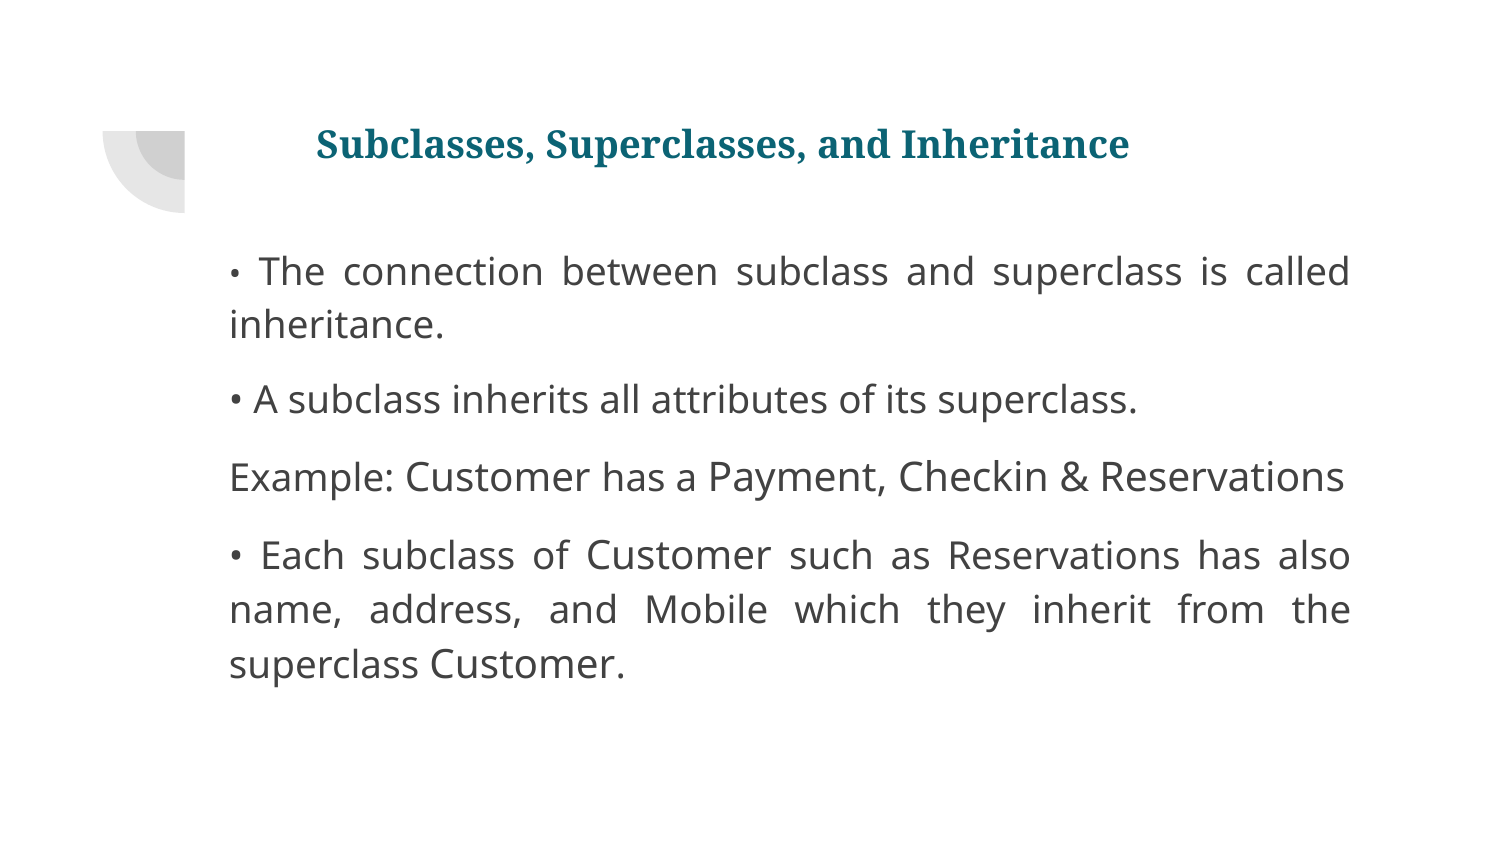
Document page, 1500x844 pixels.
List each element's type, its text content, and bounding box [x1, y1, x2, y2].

list • The connection between subclass and superclass is called inheritance. • A subclass inherits all attributes of its superclass. Example: Customer has a Payment, Checkin & Reservations • Each subclass of Customer such as Reservations has also name, address, and Mobile which they inherit from the superclass Customer. [213, 224, 1368, 744]
title Subclasses, Superclasses, and Inheritance [213, 98, 1368, 183]
